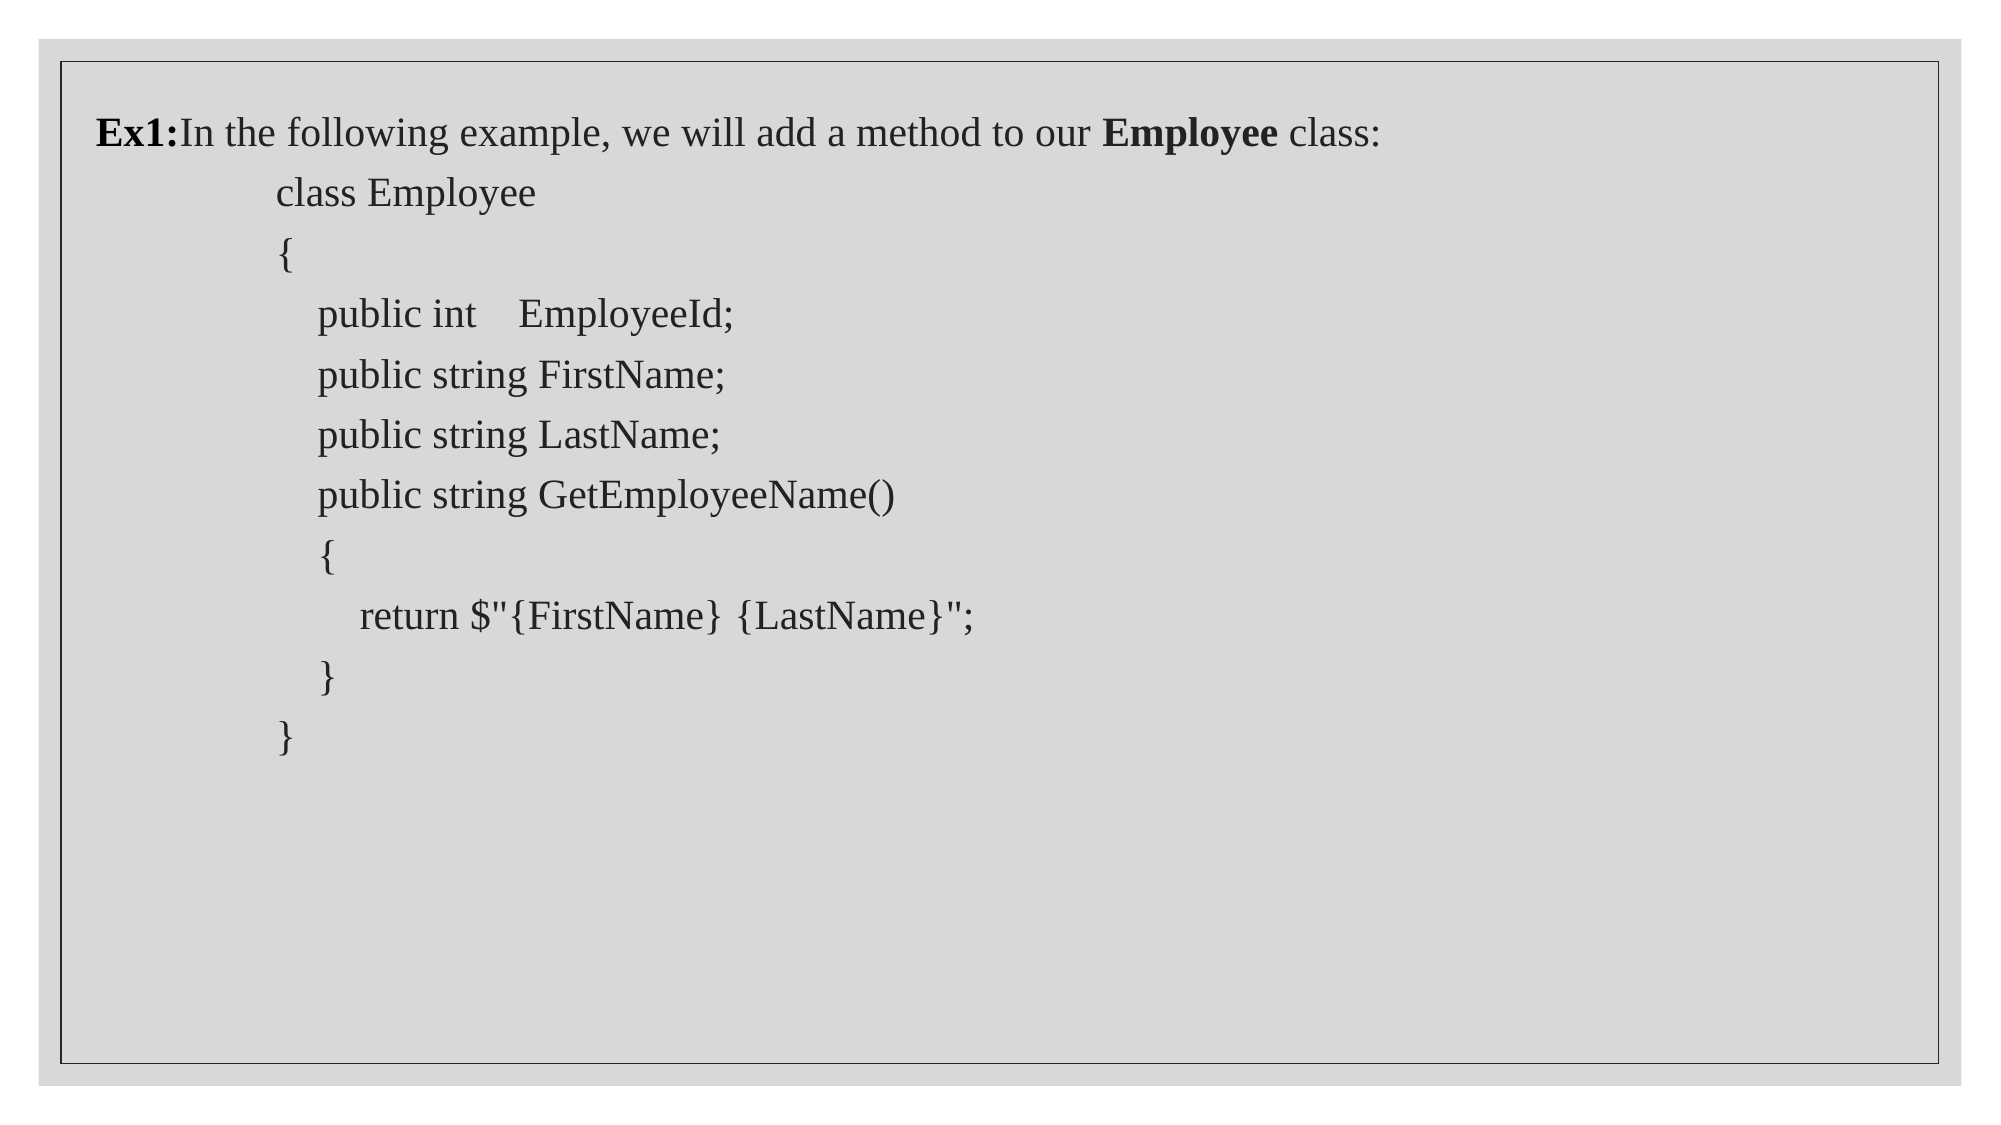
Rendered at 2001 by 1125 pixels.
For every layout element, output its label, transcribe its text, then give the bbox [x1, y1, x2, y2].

list Ex1:In the following example, we will add a method to our Employee class: class Employee { public int EmployeeId; public string FirstName; public string LastName; public string GetEmployeeName() { return $"{FirstName} {LastName}"; } } [80, 92, 1920, 1062]
